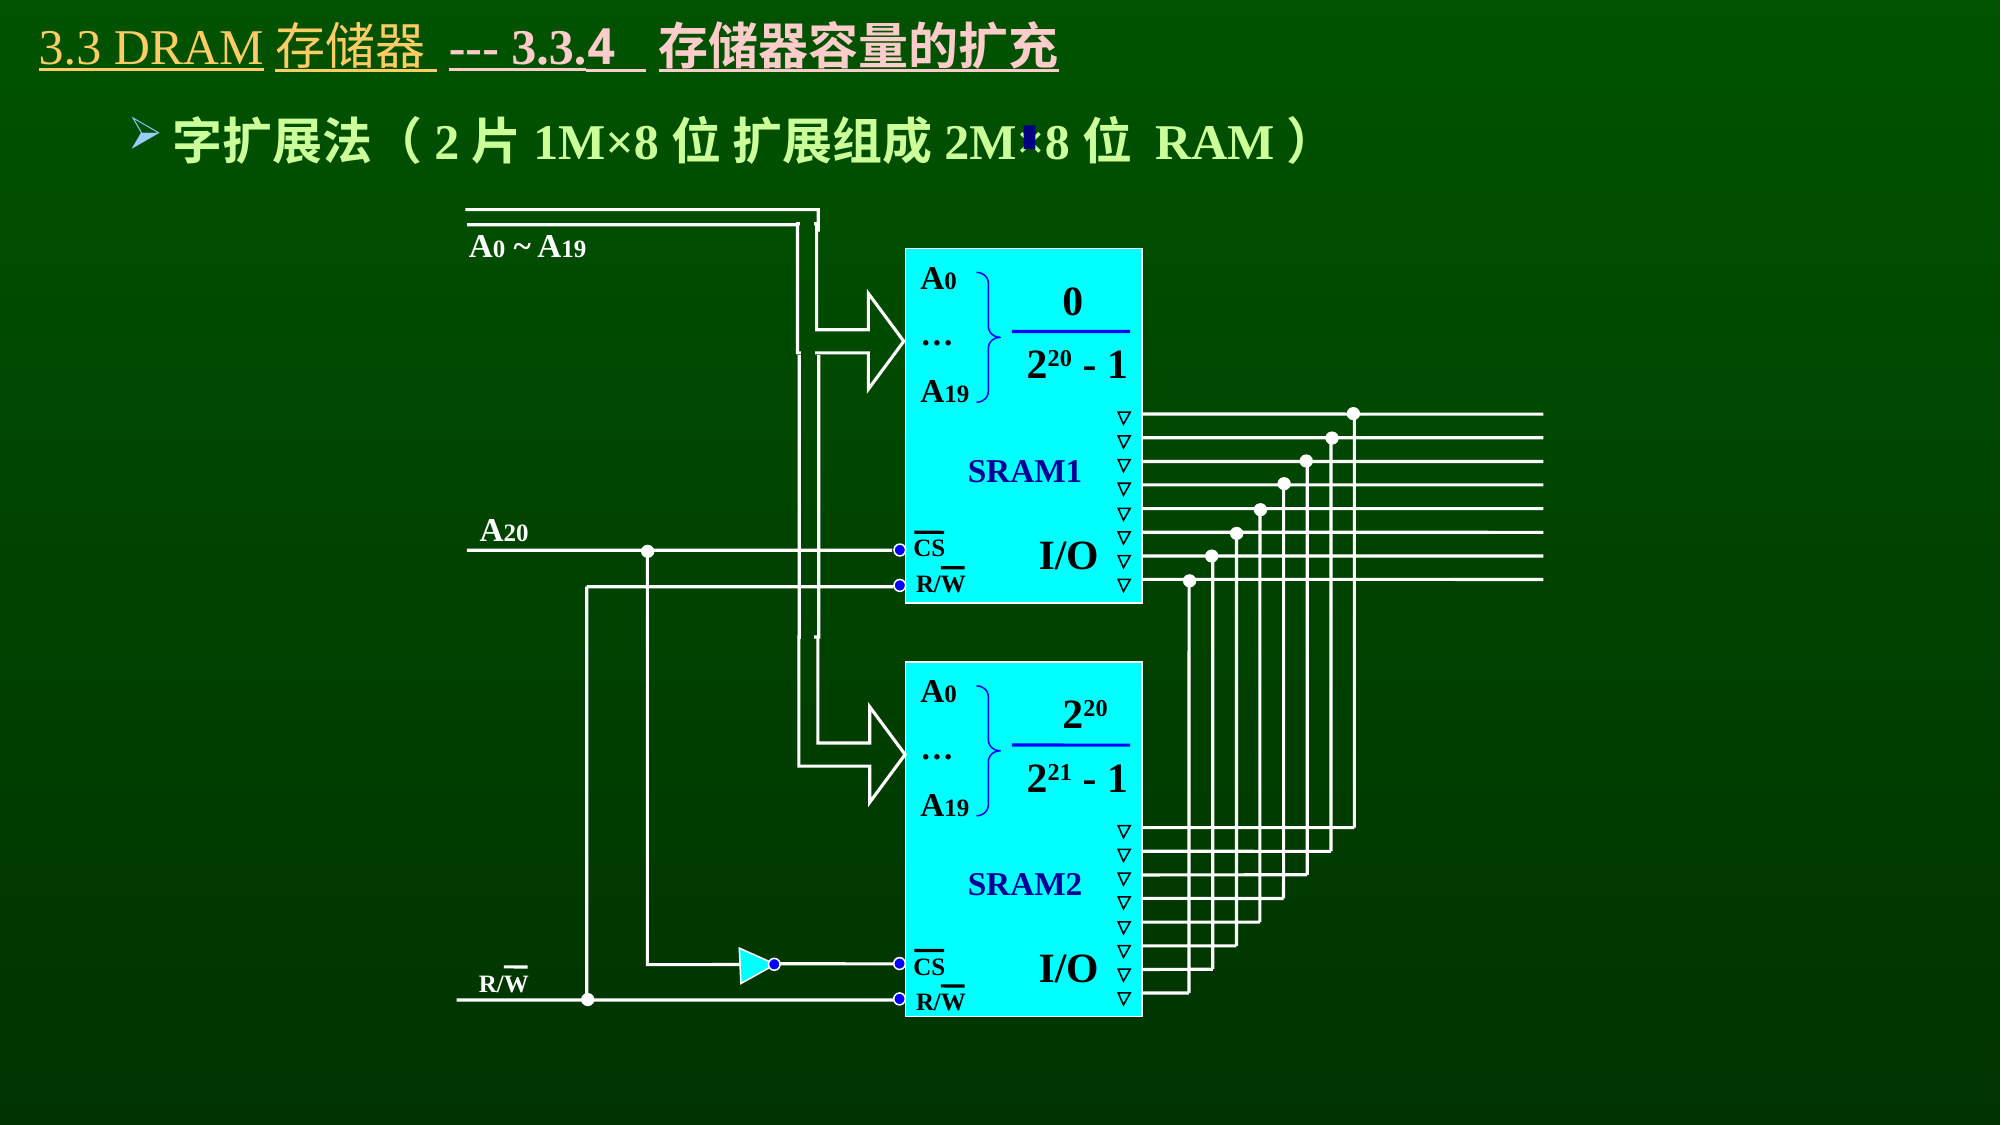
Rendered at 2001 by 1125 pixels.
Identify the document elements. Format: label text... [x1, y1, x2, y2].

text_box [385, 207, 1544, 1024]
list 字扩展法（2片1M×8位 扩展组成2M×8位 RAM） [39, 101, 1961, 1094]
title 3.3 DRAM存储器 --- 3.3.4 存储器容量的扩充 [23, 6, 1961, 83]
text_box [1023, 125, 1036, 150]
